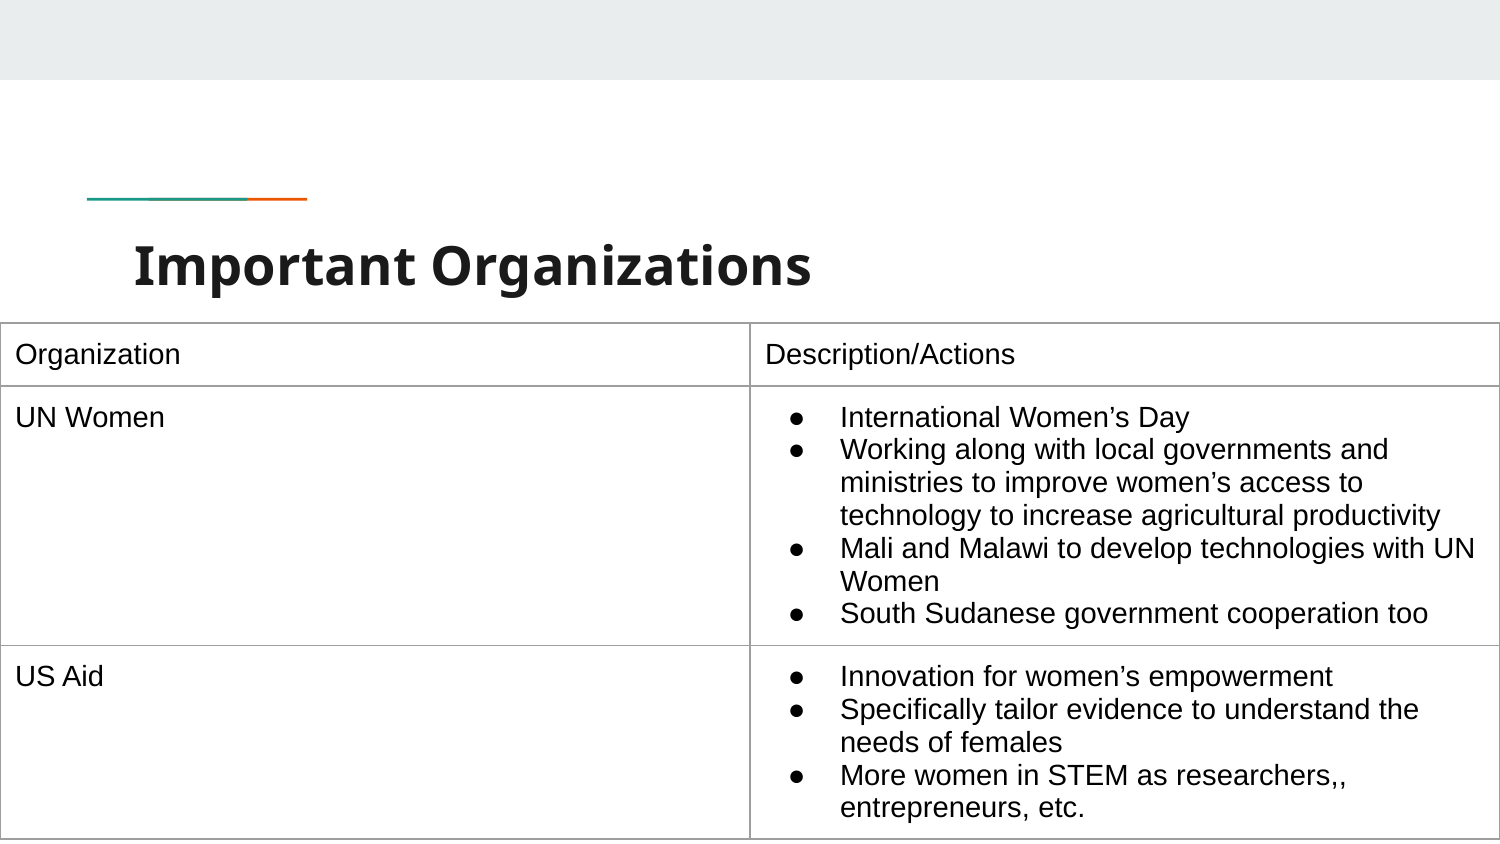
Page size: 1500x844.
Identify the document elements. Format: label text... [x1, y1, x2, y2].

table_cell UN Women [1, 387, 749, 645]
table_cell Innovation for women’s empowerment Specifically tailor evidence to understand the needs of females More women in STEM as researchers,, entrepreneurs, etc. [751, 646, 1499, 838]
table_cell US Aid [1, 646, 749, 838]
title Important Organizations [119, 216, 1381, 305]
table_header Description/Actions [751, 324, 1499, 385]
table_cell International Women’s Day Working along with local governments and ministries to improve women’s access to technology to increase agricultural productivity Mali and Malawi to develop technologies with UN Women South Sudanese government cooperation too [751, 387, 1499, 645]
table_header Organization [1, 324, 749, 385]
